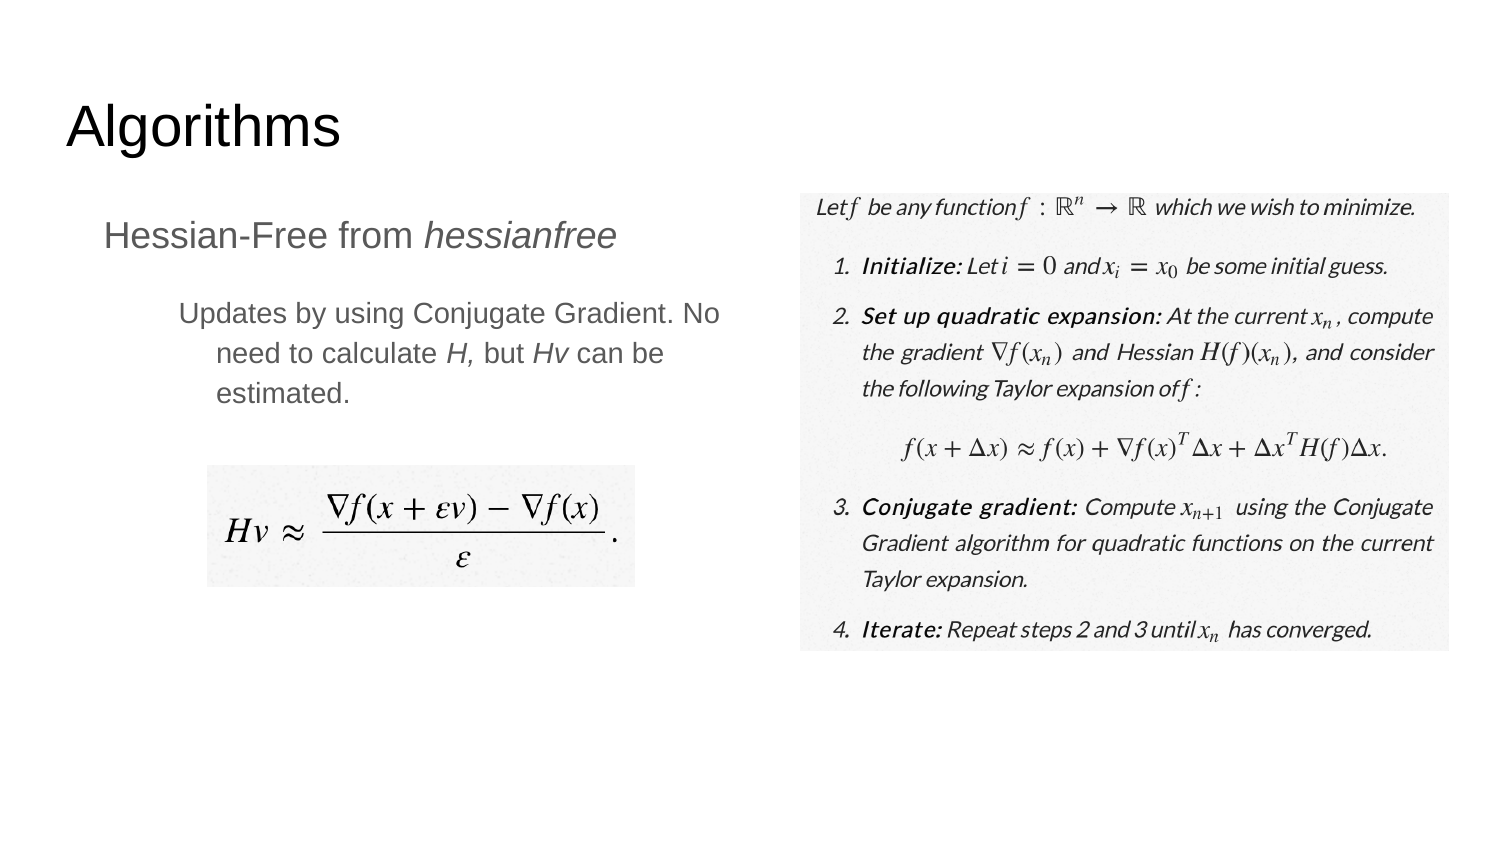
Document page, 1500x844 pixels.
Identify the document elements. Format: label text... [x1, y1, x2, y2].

picture [207, 465, 635, 588]
list Hessian-Free from hessianfree Updates by using Conjugate Gradient. No need to calculate H, but Hv can be estimated. [51, 189, 768, 750]
picture [800, 192, 1450, 651]
title Algorithms [51, 72, 1449, 167]
